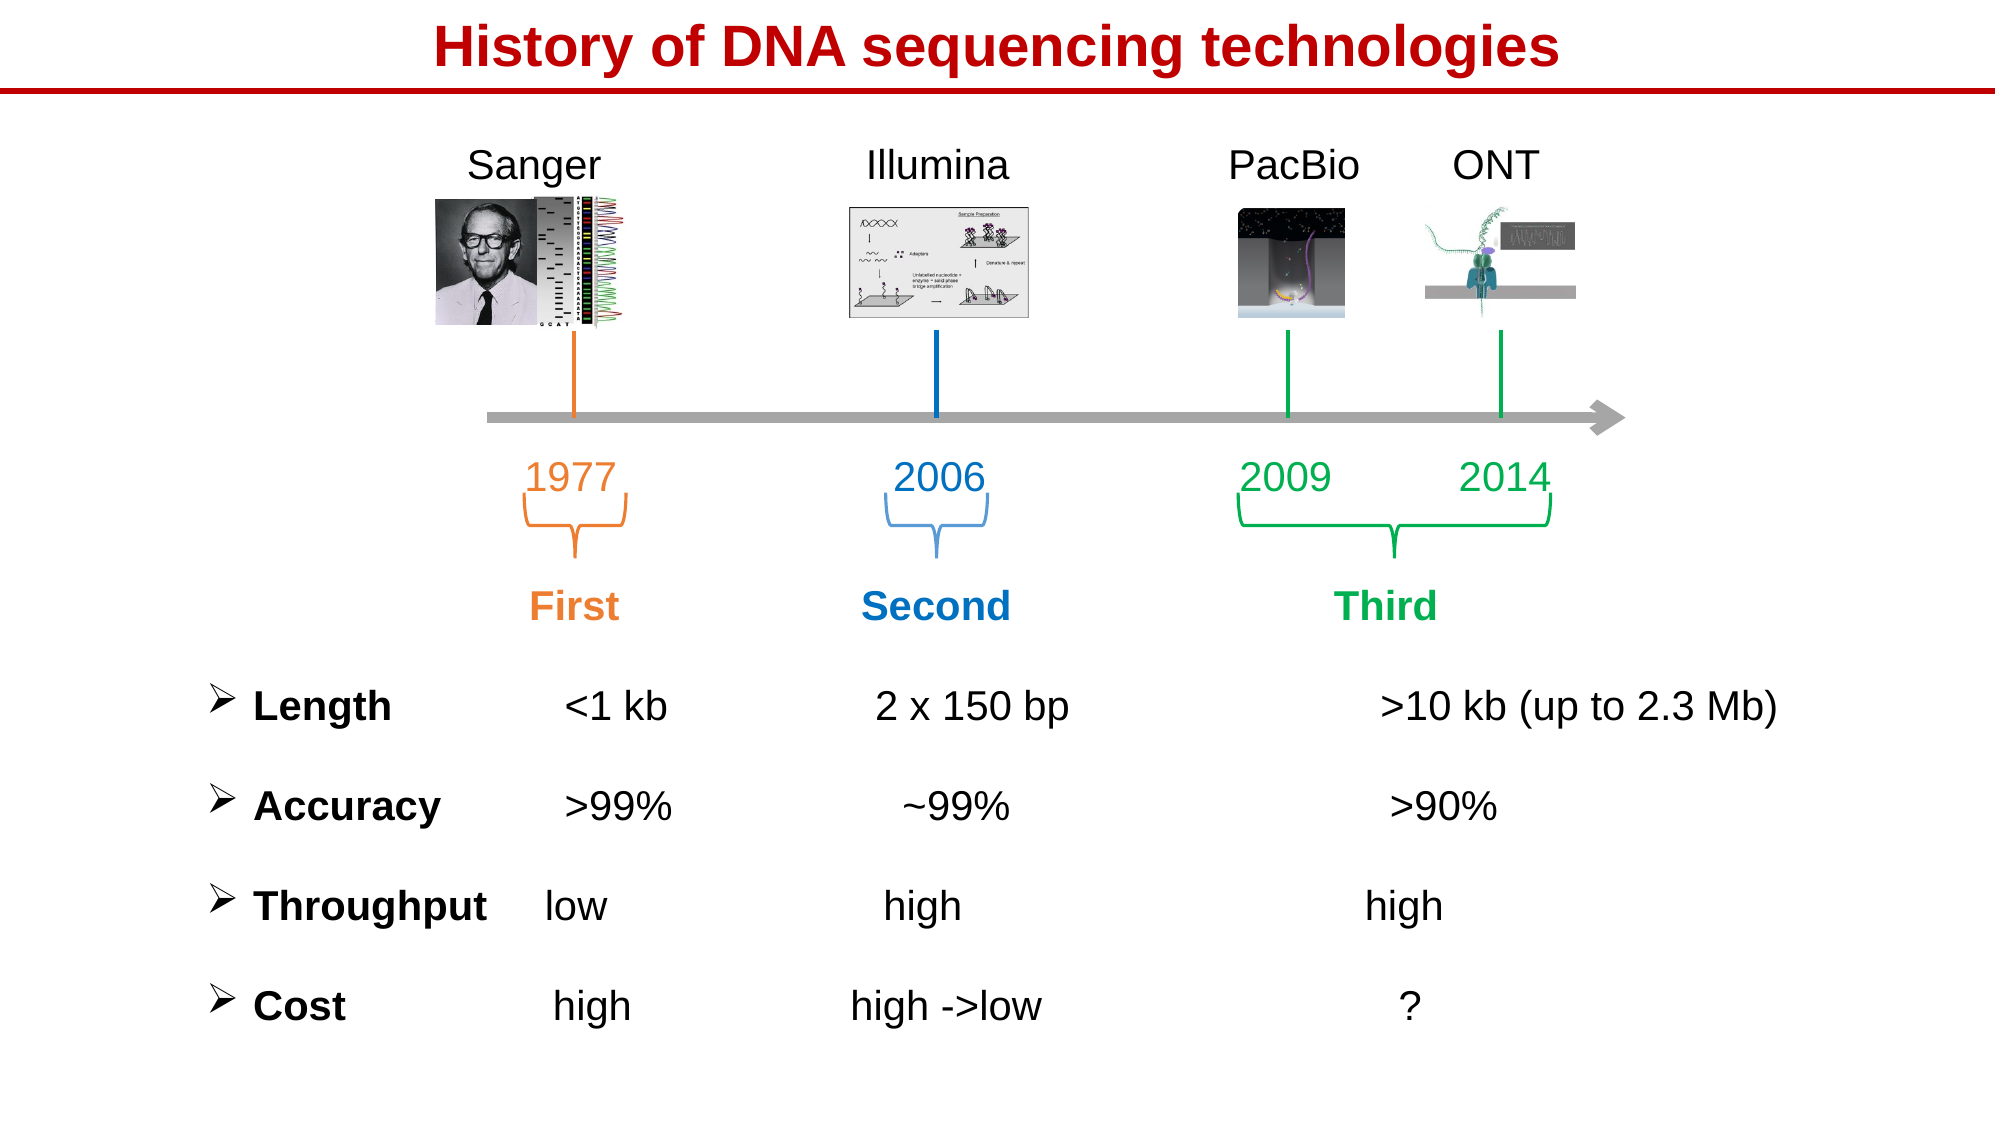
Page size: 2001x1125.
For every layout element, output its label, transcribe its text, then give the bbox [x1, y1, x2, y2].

picture [1425, 206, 1576, 318]
text_box 1977 2006 2009 2014 [452, 442, 1700, 558]
picture [849, 207, 1037, 318]
picture [435, 193, 625, 331]
text_box History of DNA sequencing technologies [0, 0, 1995, 86]
text_box [885, 492, 989, 559]
picture [1238, 208, 1345, 318]
text_box Sanger Illumina PacBio ONT [452, 130, 1687, 195]
text_box [1237, 492, 1552, 559]
text_box First Second Third Length <1 kb 2 x 150 bp >10 kb (up to 2.3 Mb) Accuracy >99% ~99% >90% Throughput low high high Cost high high ->low ? [191, 571, 1882, 1036]
text_box [523, 492, 627, 559]
